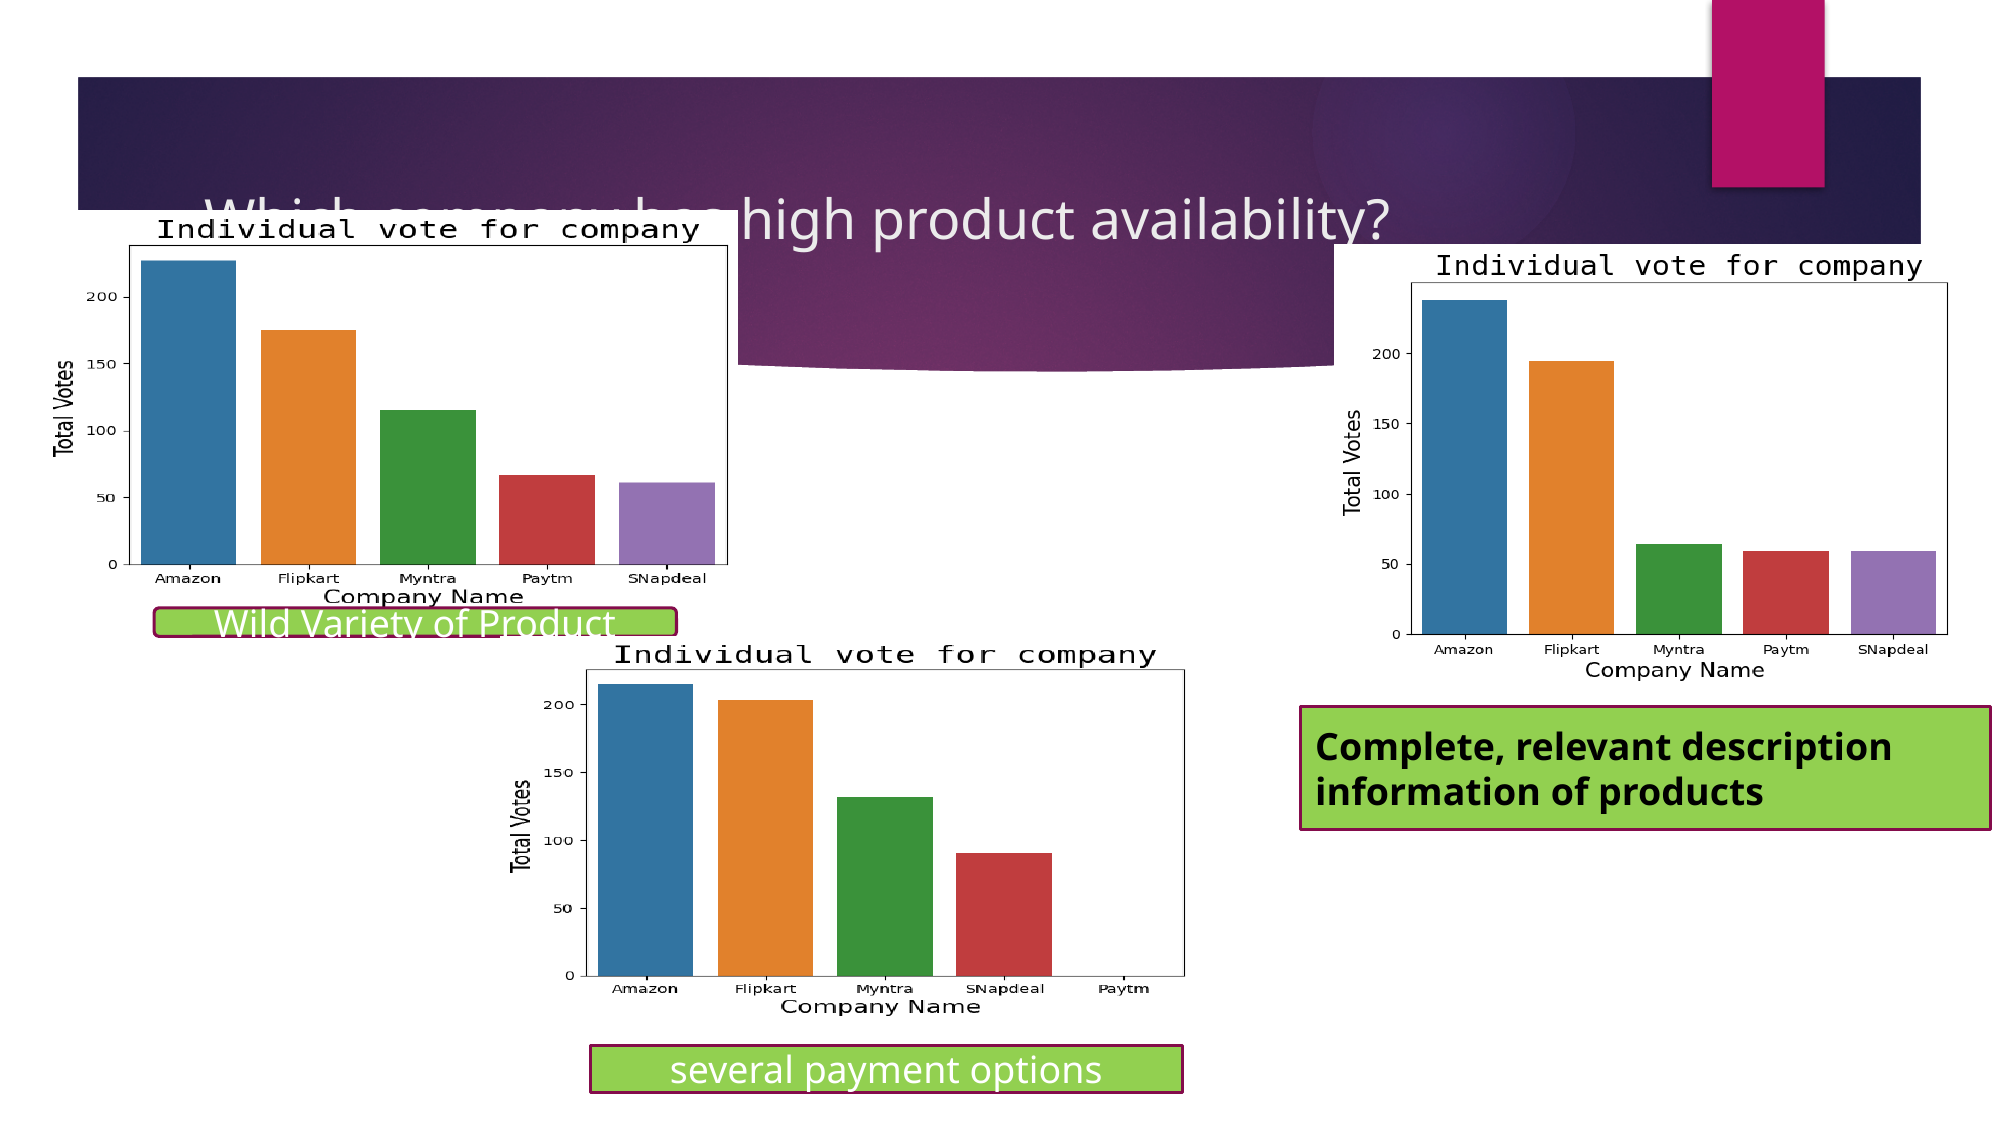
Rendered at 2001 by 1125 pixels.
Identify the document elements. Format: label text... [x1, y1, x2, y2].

text_box Wild Variety of Product [152, 624, 679, 638]
text_box several payment options [589, 1044, 1184, 1094]
picture [499, 636, 1195, 1024]
picture [1333, 244, 1958, 691]
text_box Complete, relevant description information of products [1299, 705, 1992, 831]
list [42, 210, 738, 615]
title Which company has high product availability? [189, 159, 1627, 276]
